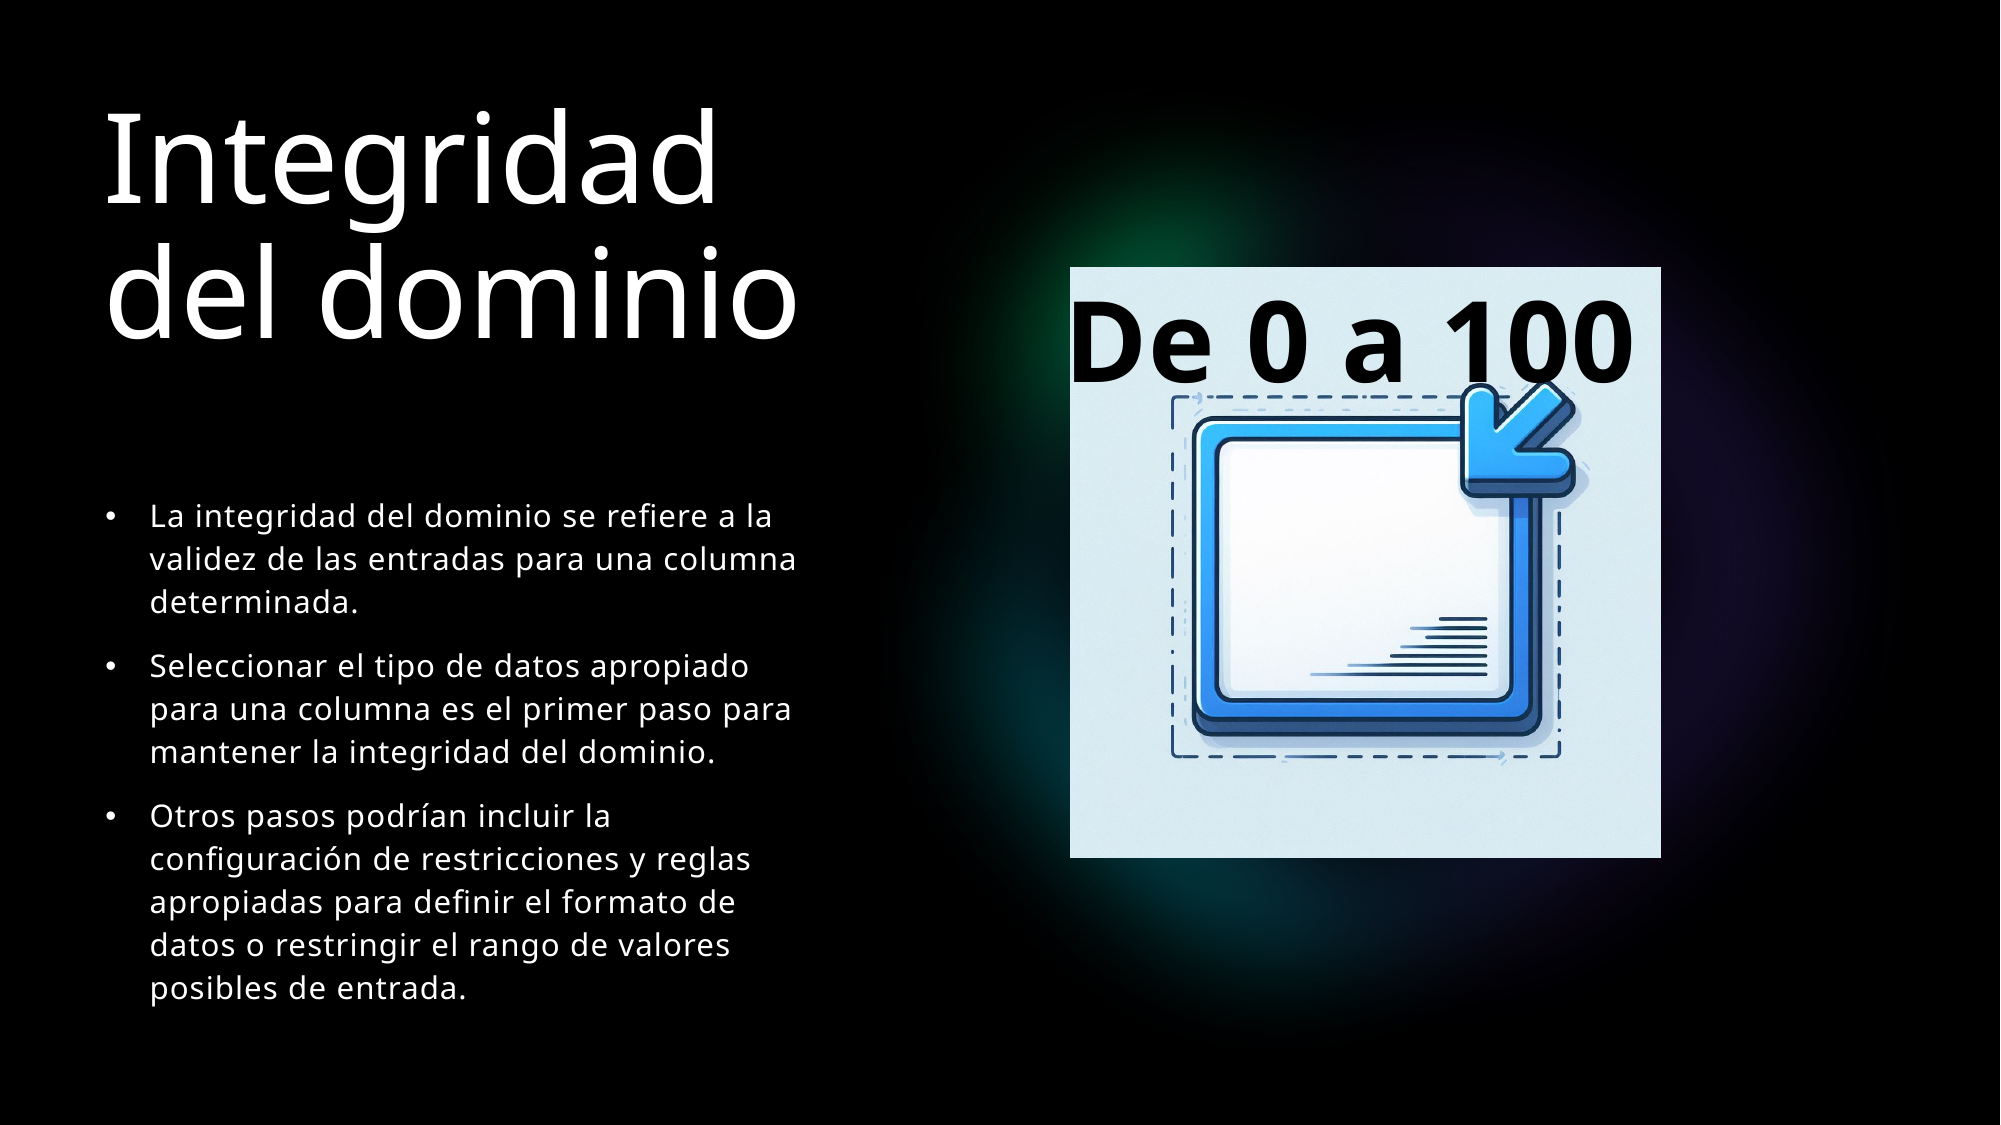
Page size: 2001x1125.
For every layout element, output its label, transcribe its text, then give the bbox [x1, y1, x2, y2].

text_box [0, 0, 807, 1125]
list La integridad del dominio se refiere a la validez de las entradas para una columna determinada. Seleccionar el tipo de datos apropiado para una columna es el primer paso para mantener la integridad del dominio. Otros pasos podrían incluir la configuración de restricciones y reglas apropiadas para definir el formato de datos o restringir el rango de valores posibles de entrada. [90, 483, 807, 1035]
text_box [807, 0, 2000, 1125]
picture [1070, 267, 1661, 858]
title Integridad del dominio [88, 88, 807, 447]
